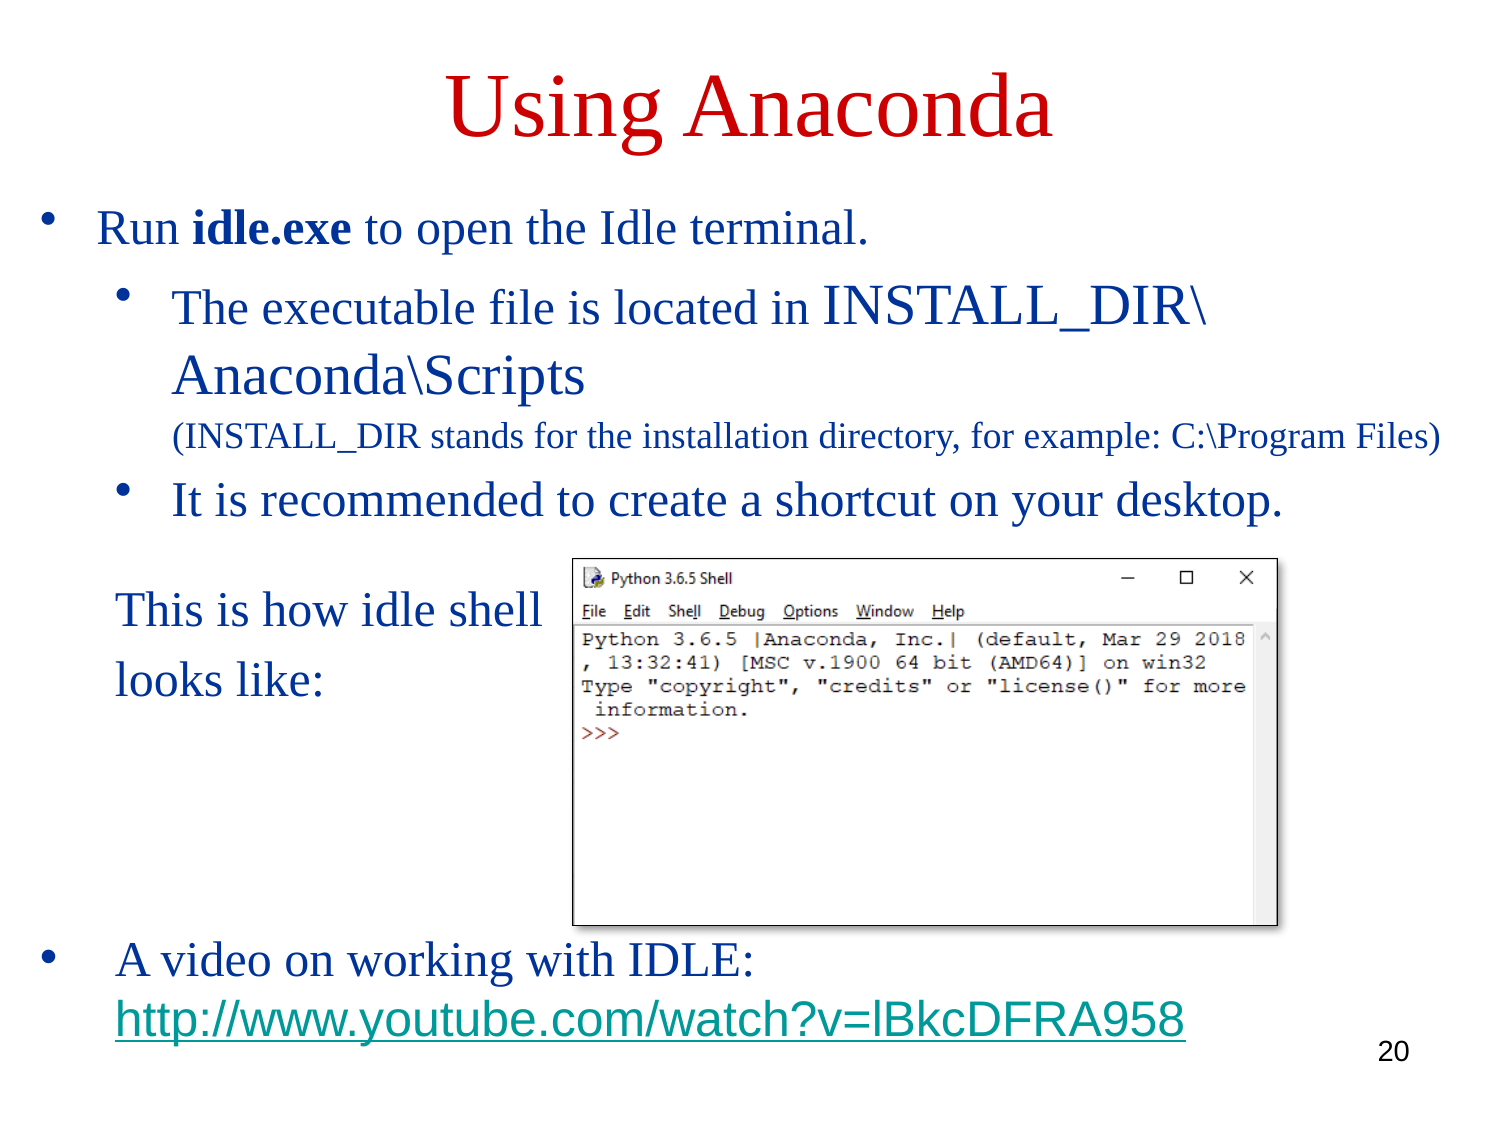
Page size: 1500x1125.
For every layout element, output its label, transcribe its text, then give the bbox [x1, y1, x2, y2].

text_box Run idle.exe to open the Idle terminal. The executable file is located in INSTALL_DIR\Anaconda\Scripts (INSTALL_DIR stands for the installation directory, for example: C:\Program Files) It is recommended to create a shortcut on your desktop. This is how idle shell looks like: A video on working with IDLE: http://www.youtube.com/watch?v=lBkcDFRA958 [25, 187, 1471, 1005]
text_box Using Anaconda [74, 50, 1425, 150]
slide_number 20 [1074, 1024, 1426, 1103]
picture [572, 558, 1278, 926]
